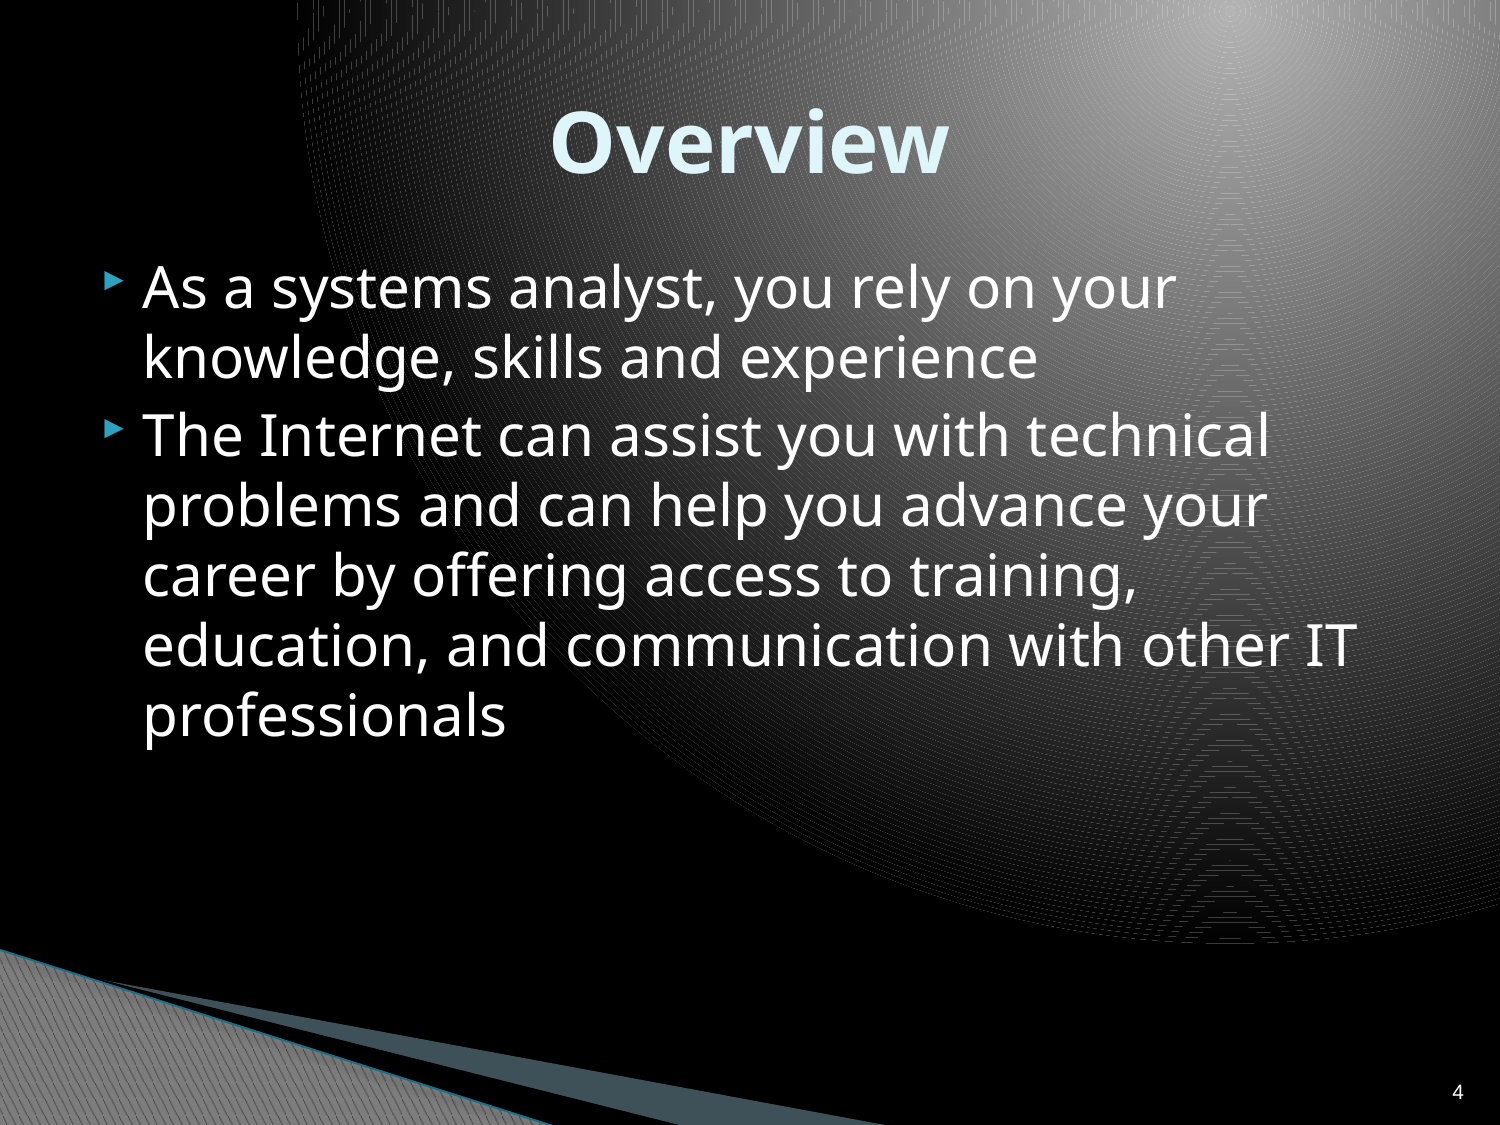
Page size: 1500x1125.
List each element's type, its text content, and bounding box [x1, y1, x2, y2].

picture [0, 952, 543, 1125]
title Overview [75, 45, 1425, 233]
slide_number 4 [1418, 1051, 1479, 1112]
list As a systems analyst, you rely on your knowledge, skills and experience The Internet can assist you with technical problems and can help you advance your career by offering access to training, education, and communication with other IT professionals [68, 242, 1425, 1025]
